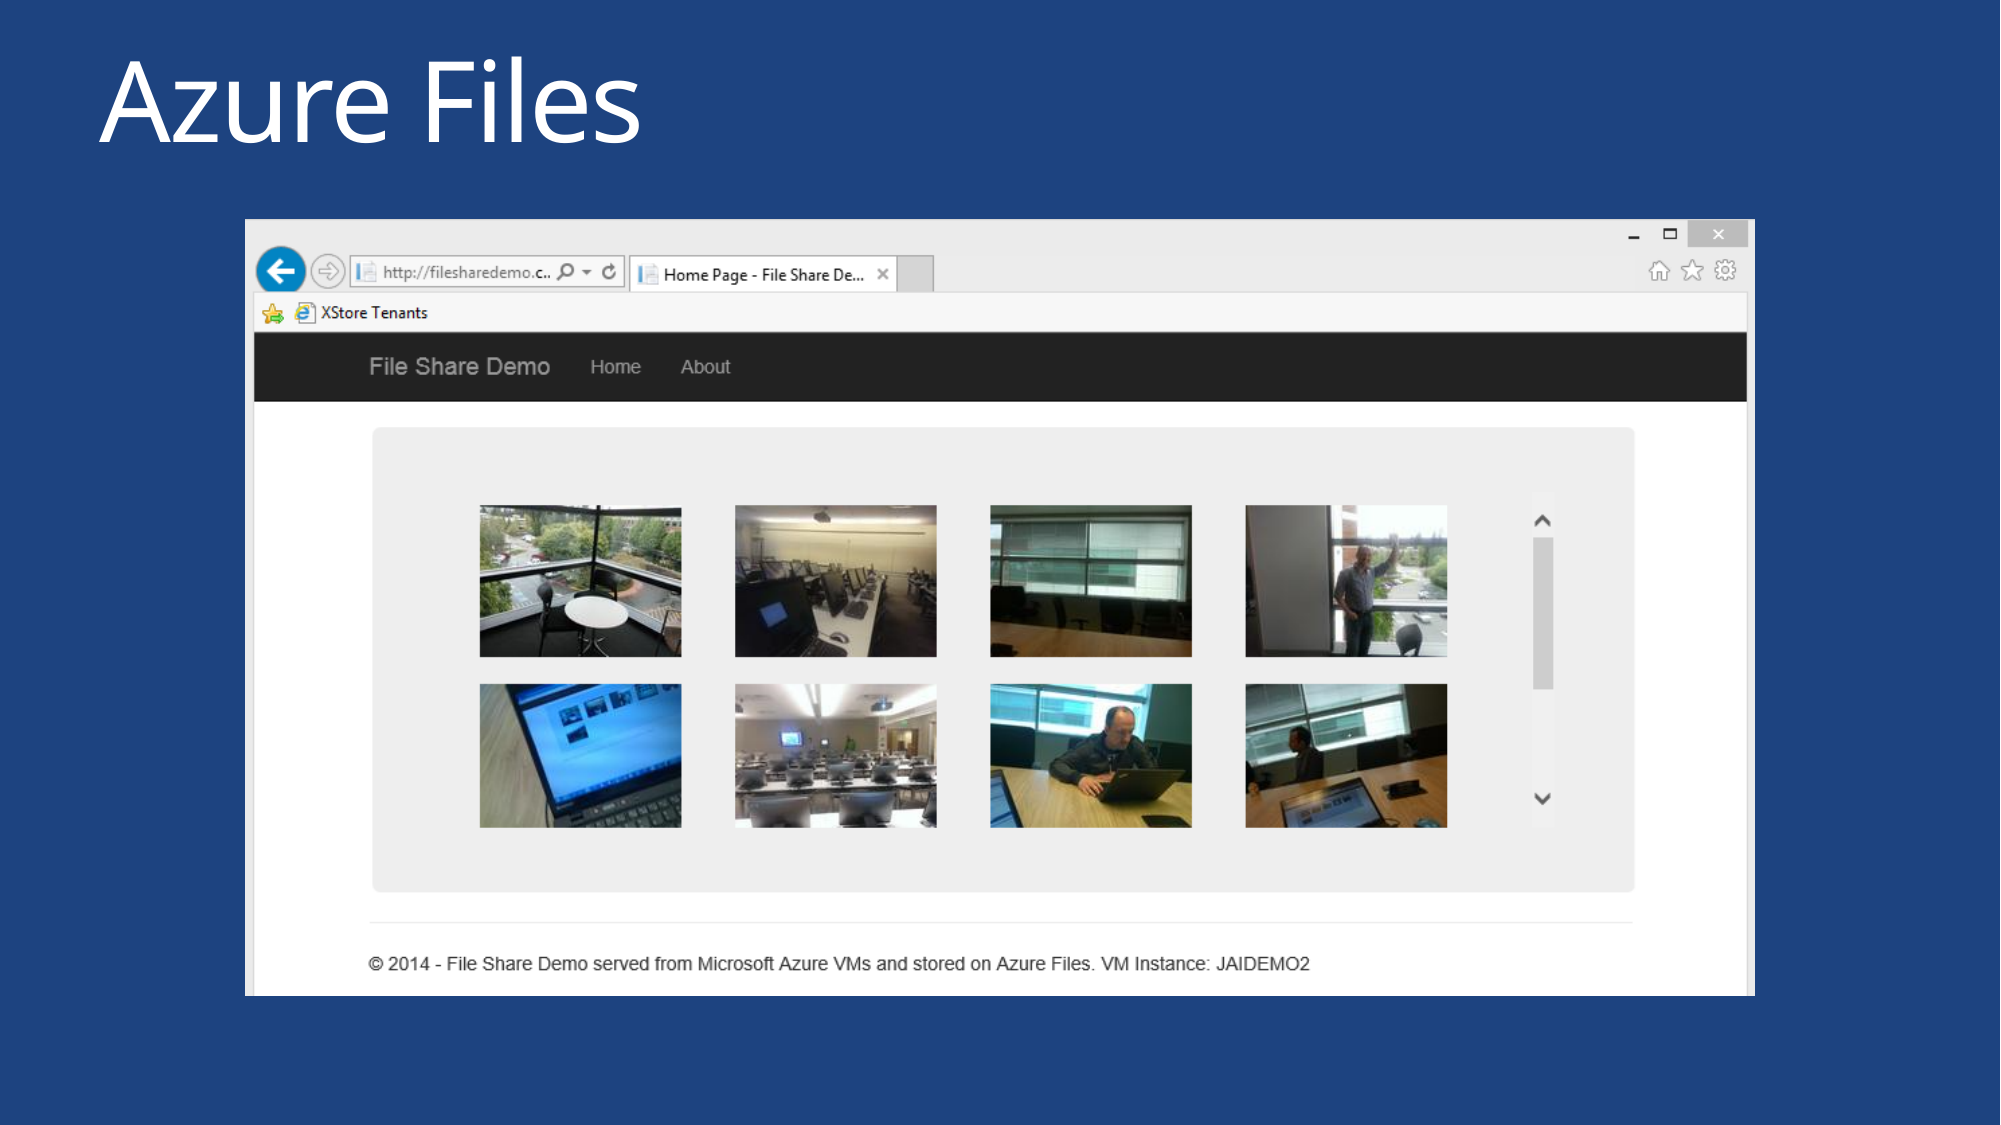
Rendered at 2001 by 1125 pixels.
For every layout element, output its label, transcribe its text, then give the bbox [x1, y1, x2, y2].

picture [245, 219, 1755, 996]
text_box Azure Files [85, 37, 1915, 161]
